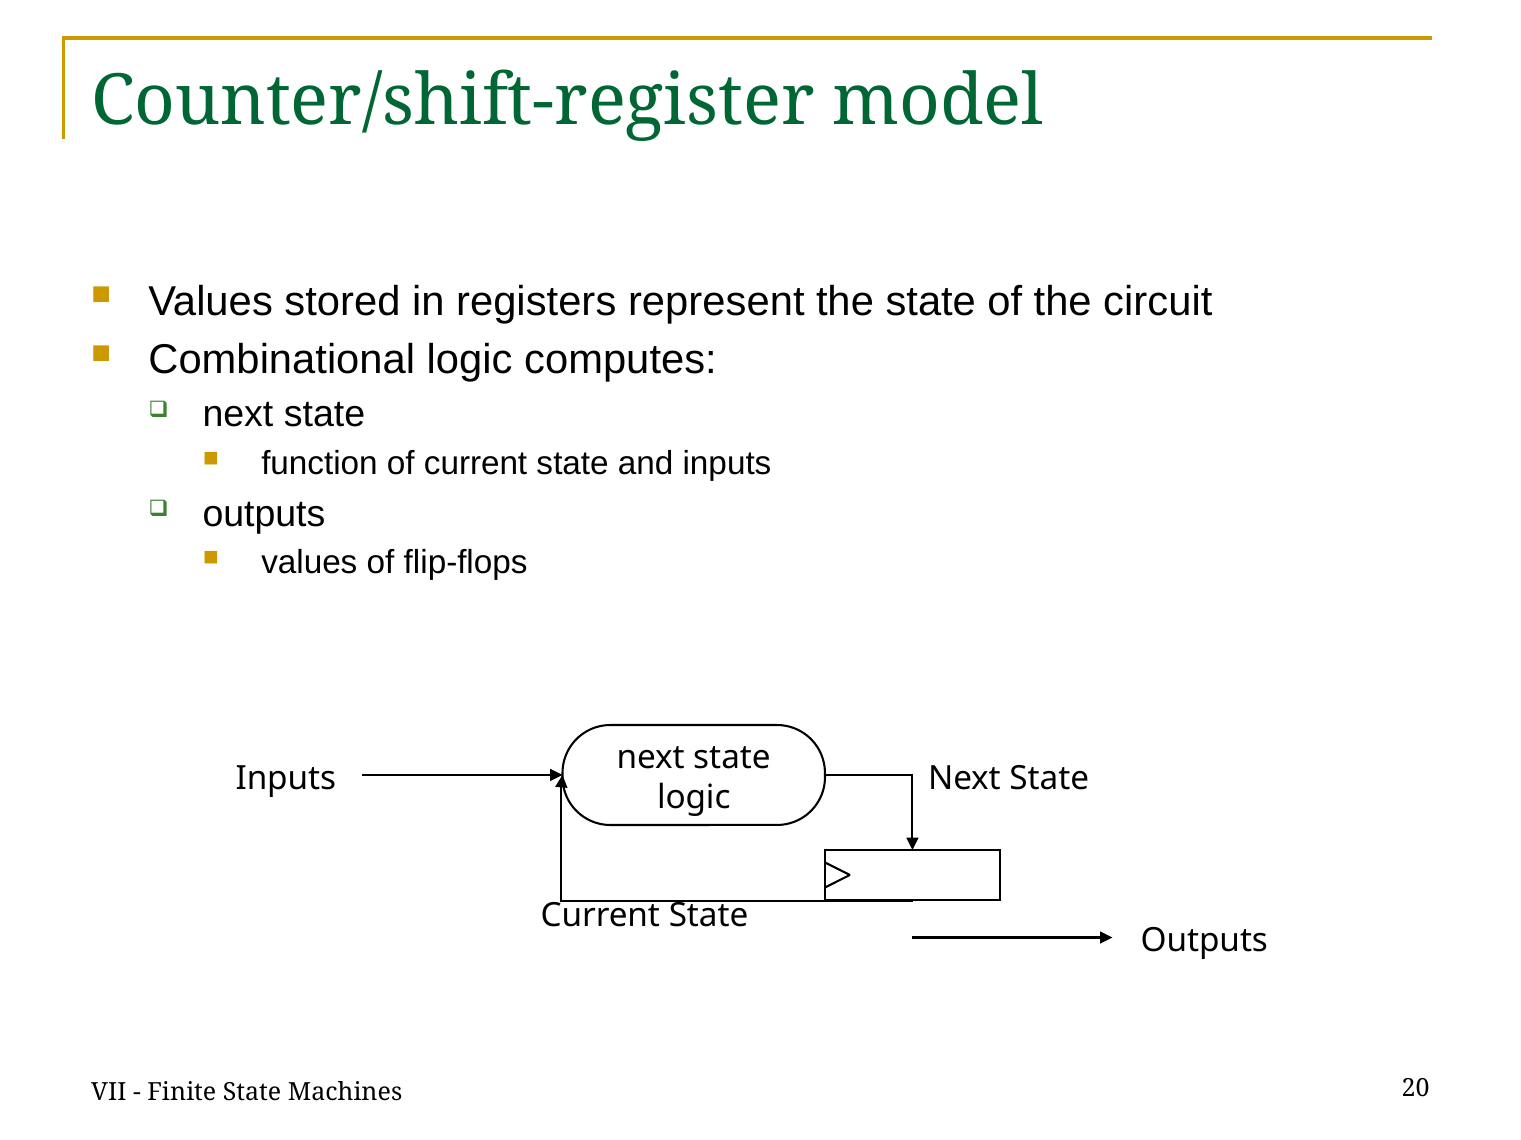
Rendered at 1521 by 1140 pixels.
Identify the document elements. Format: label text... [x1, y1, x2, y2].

list Values stored in registers represent the state of the circuit Combinational logic computes: next state function of current state and inputs outputs values of flip-flops [76, 265, 1445, 1019]
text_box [187, 724, 1355, 976]
title Counter/shift-register model [76, 46, 1445, 236]
slide_number 20 [1089, 1037, 1445, 1114]
slide_number VII - Finite State Machines [76, 1037, 431, 1114]
